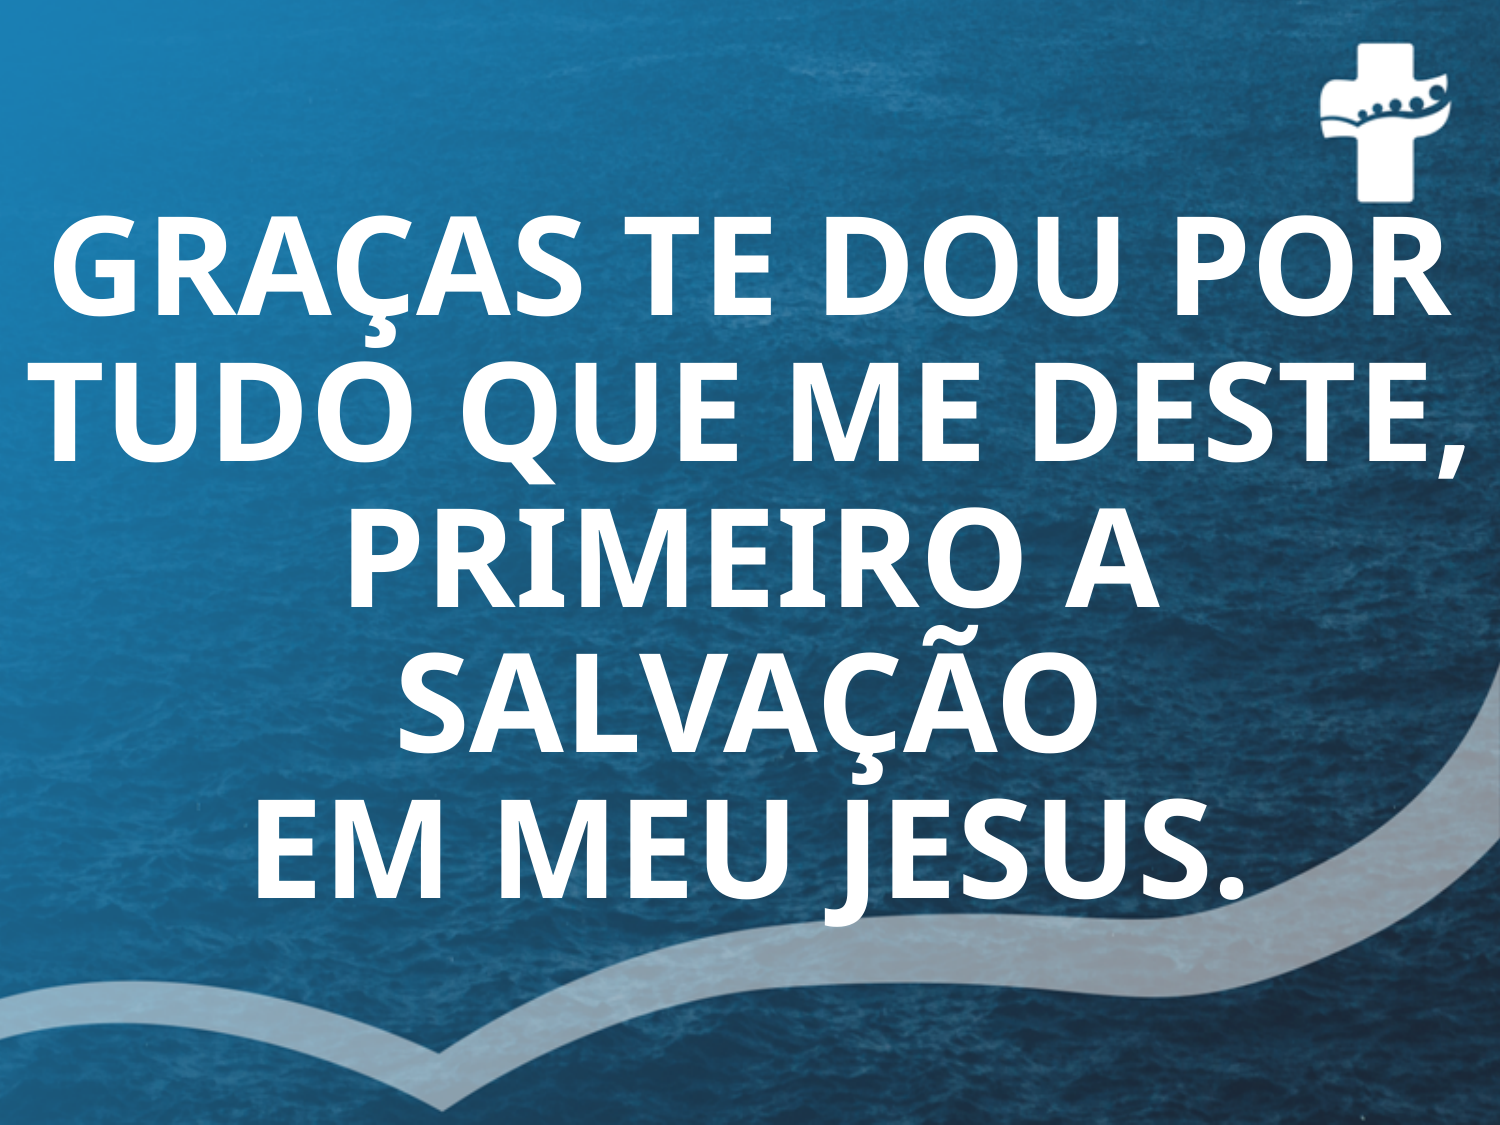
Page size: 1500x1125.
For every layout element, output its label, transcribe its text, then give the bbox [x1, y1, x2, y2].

picture [0, 656, 1500, 1125]
picture [0, 0, 1500, 467]
title GRAÇAS TE DOU POR TUDO QUE ME DESTE, PRIMEIRO A SALVAÇÃO EM MEU JESUS. [0, 467, 1500, 656]
